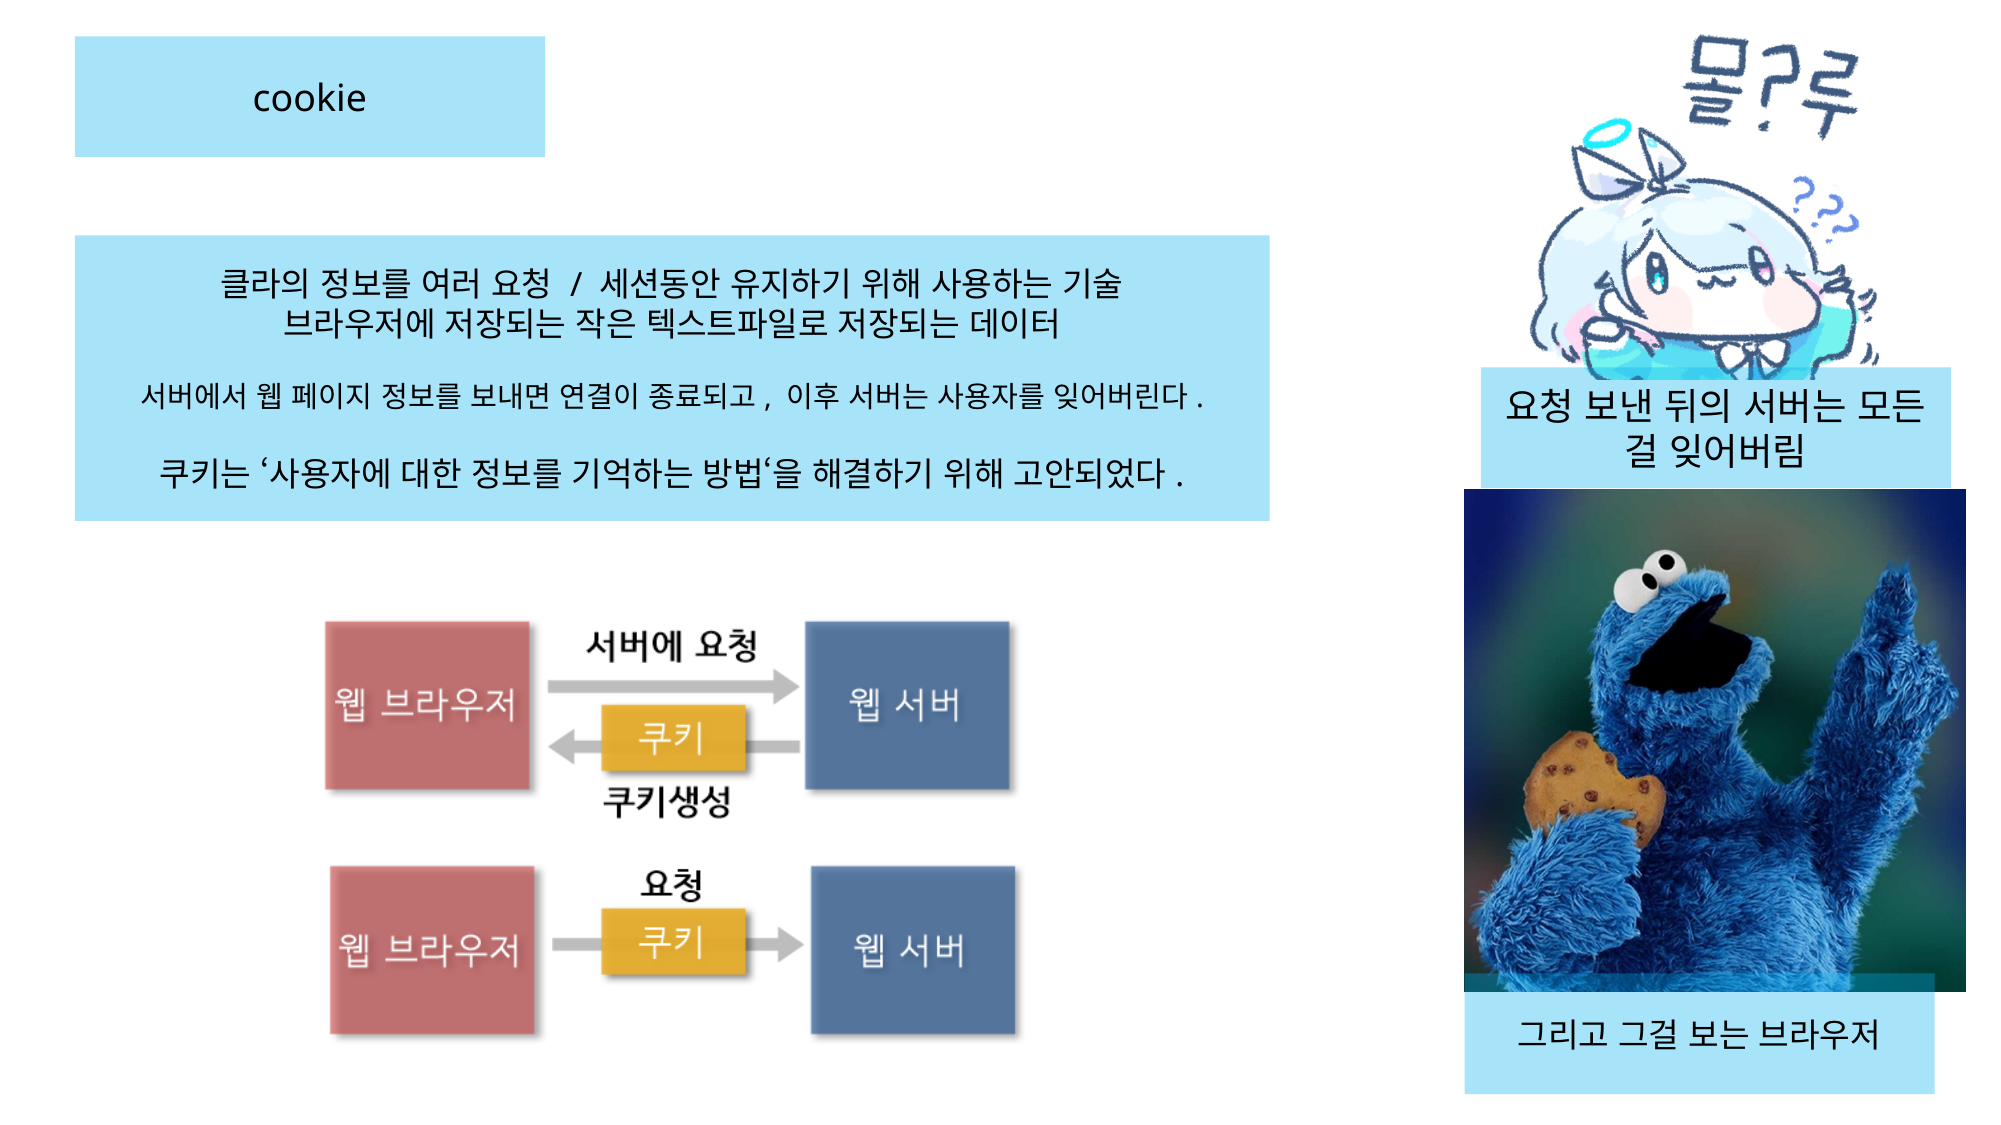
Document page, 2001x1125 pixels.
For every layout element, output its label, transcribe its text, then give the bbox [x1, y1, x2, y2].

picture [1464, 489, 1966, 992]
text_box 그리고 그걸 보는 브라우저 [1463, 972, 1936, 1095]
text_box 클라의 정보를 여러 요청 / 세션동안 유지하기 위해 사용하는 기술 브라우저에 저장되는 작은 텍스트파일로 저장되는 데이터 서버에서 웹 페이지 정보를 보내면 연결이 종료되고, 이후 서버는 사용자를 잊어버린다. 쿠키는 ‘사용자에 대한 정보를 기억하는 방법‘을 해결하기 위해 고안되었다. [74, 234, 1271, 522]
text_box 요청 보낸 뒤의 서버는 모든 걸 잊어버림 [1480, 366, 1952, 489]
picture [1464, 986, 1482, 992]
picture [256, 581, 1088, 1095]
text_box cookie [74, 35, 546, 158]
picture [1526, 22, 1884, 380]
